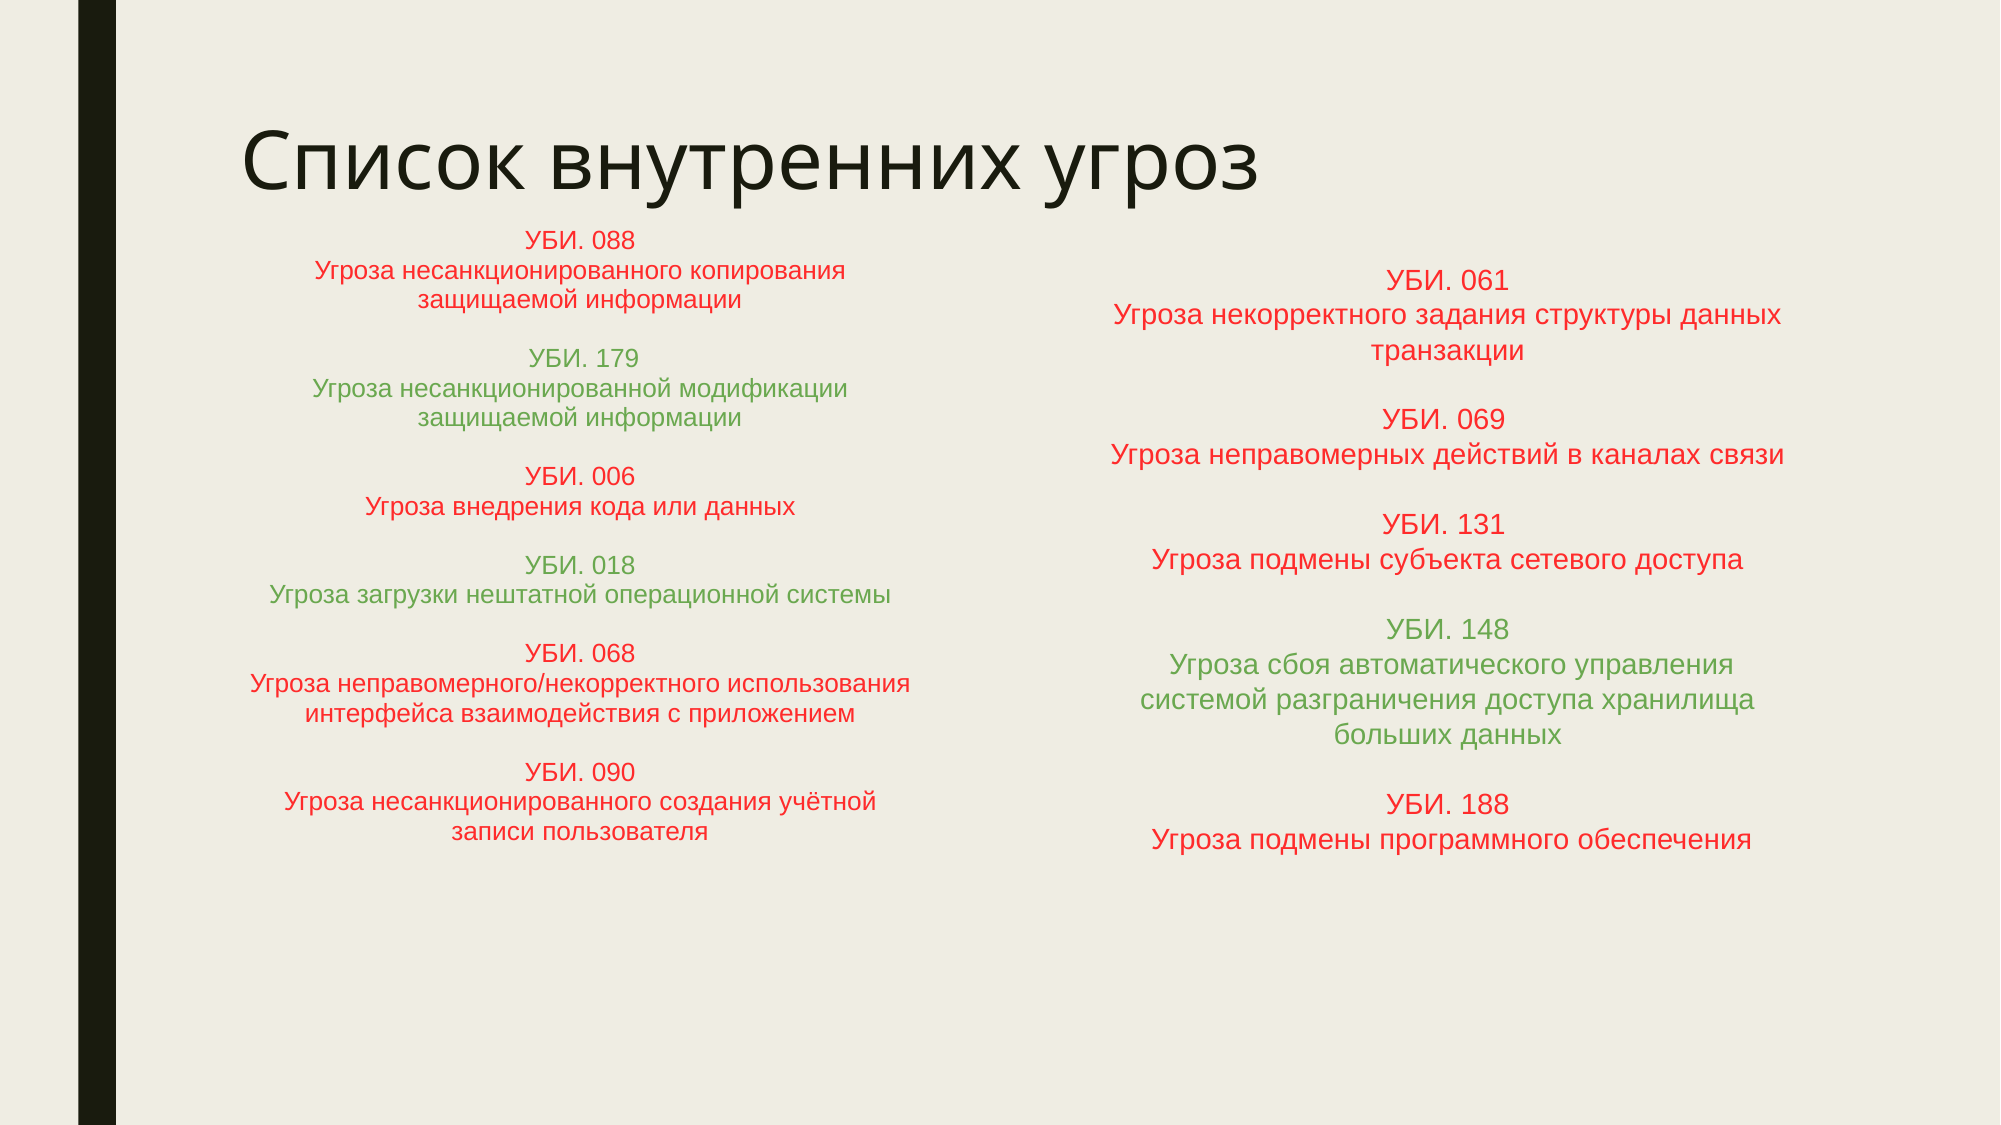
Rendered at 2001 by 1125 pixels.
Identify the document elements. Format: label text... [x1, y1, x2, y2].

title Список внутренних угроз [225, 112, 1800, 216]
list УБИ. 088 Угроза несанкционированного копирования защищаемой информации УБИ. 179 Угроза несанкционированной модификации защищаемой информации УБИ. 006 Угроза внедрения кода или данных УБИ. 018 Угроза загрузки нештатной операционной системы УБИ. 068 Угроза неправомерного/некорректного использования интерфейса взаимодействия с приложением УБИ. 090 Угроза несанкционированного создания учётной записи пользователя [225, 218, 935, 1085]
text_box УБИ. 061 Угроза некорректного задания структуры данных транзакции УБИ. 069 Угроза неправомерных действий в каналах связи УБИ. 131 Угроза подмены субъекта сетевого доступа УБИ. 148 Угроза сбоя автоматического управления системой разграничения доступа хранилища больших данных УБИ. 188 Угроза подмены программного обеспечения [1092, 218, 1803, 908]
